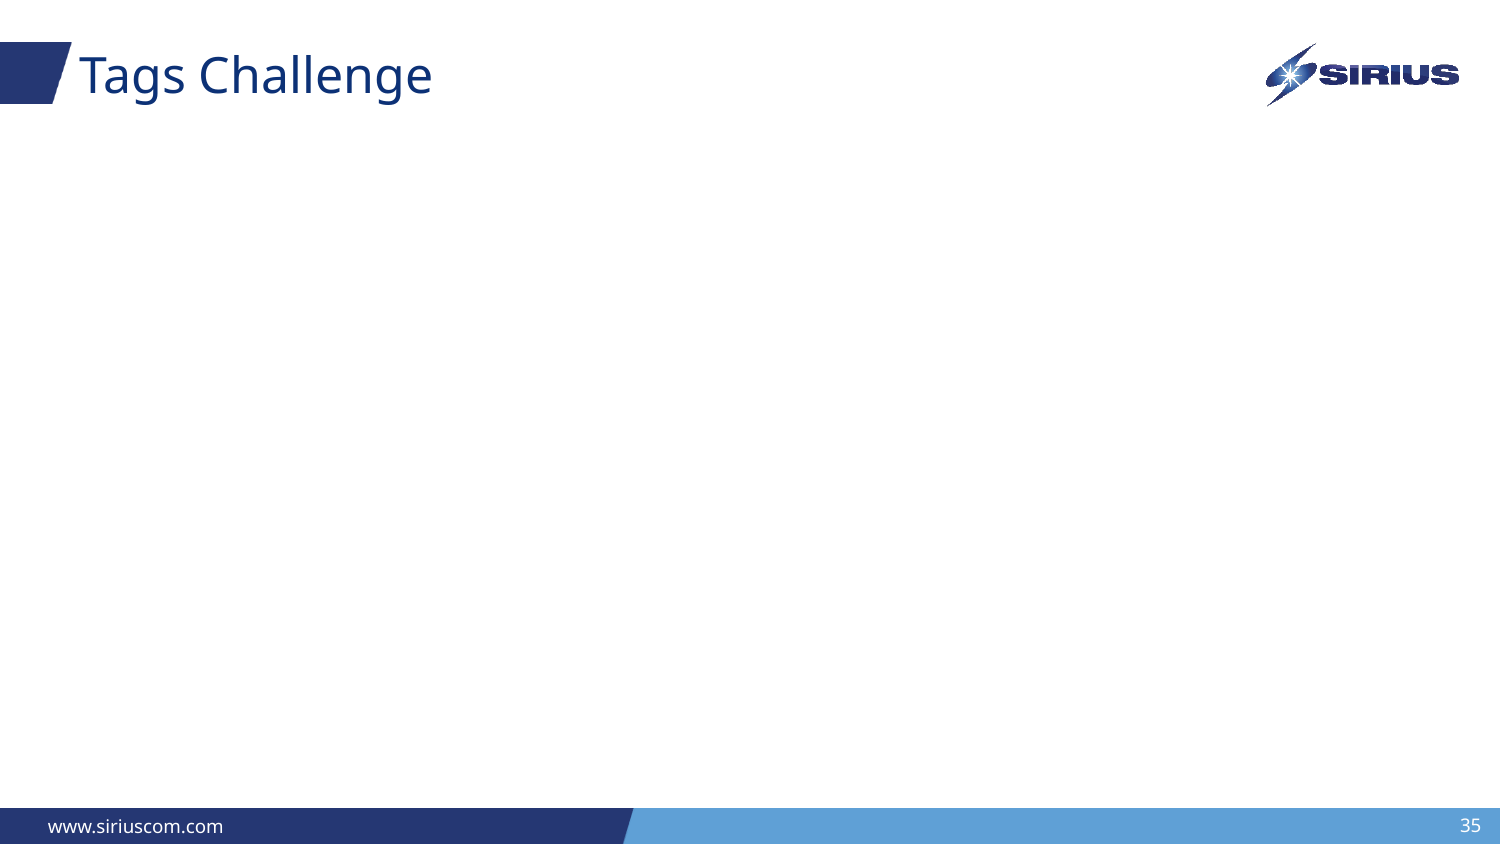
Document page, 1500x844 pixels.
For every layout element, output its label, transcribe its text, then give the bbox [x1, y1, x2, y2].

title Tags Challenge [72, 35, 1233, 112]
picture [1265, 42, 1459, 107]
picture [0, 808, 1500, 844]
picture [0, 42, 72, 104]
